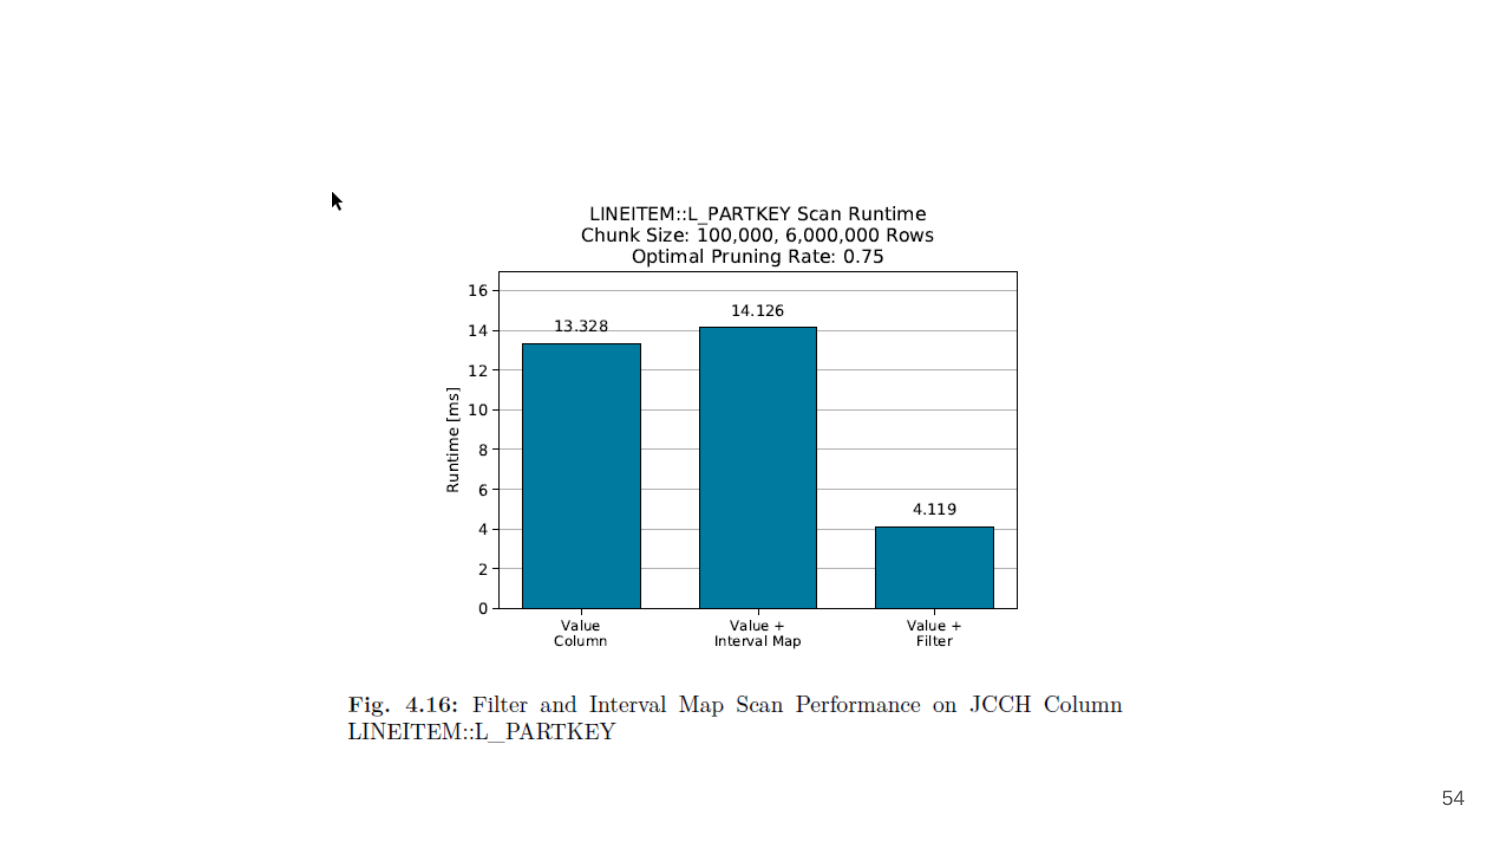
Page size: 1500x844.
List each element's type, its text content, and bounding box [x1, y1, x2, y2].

picture [331, 191, 1137, 750]
slide_number 54 [1389, 764, 1480, 830]
